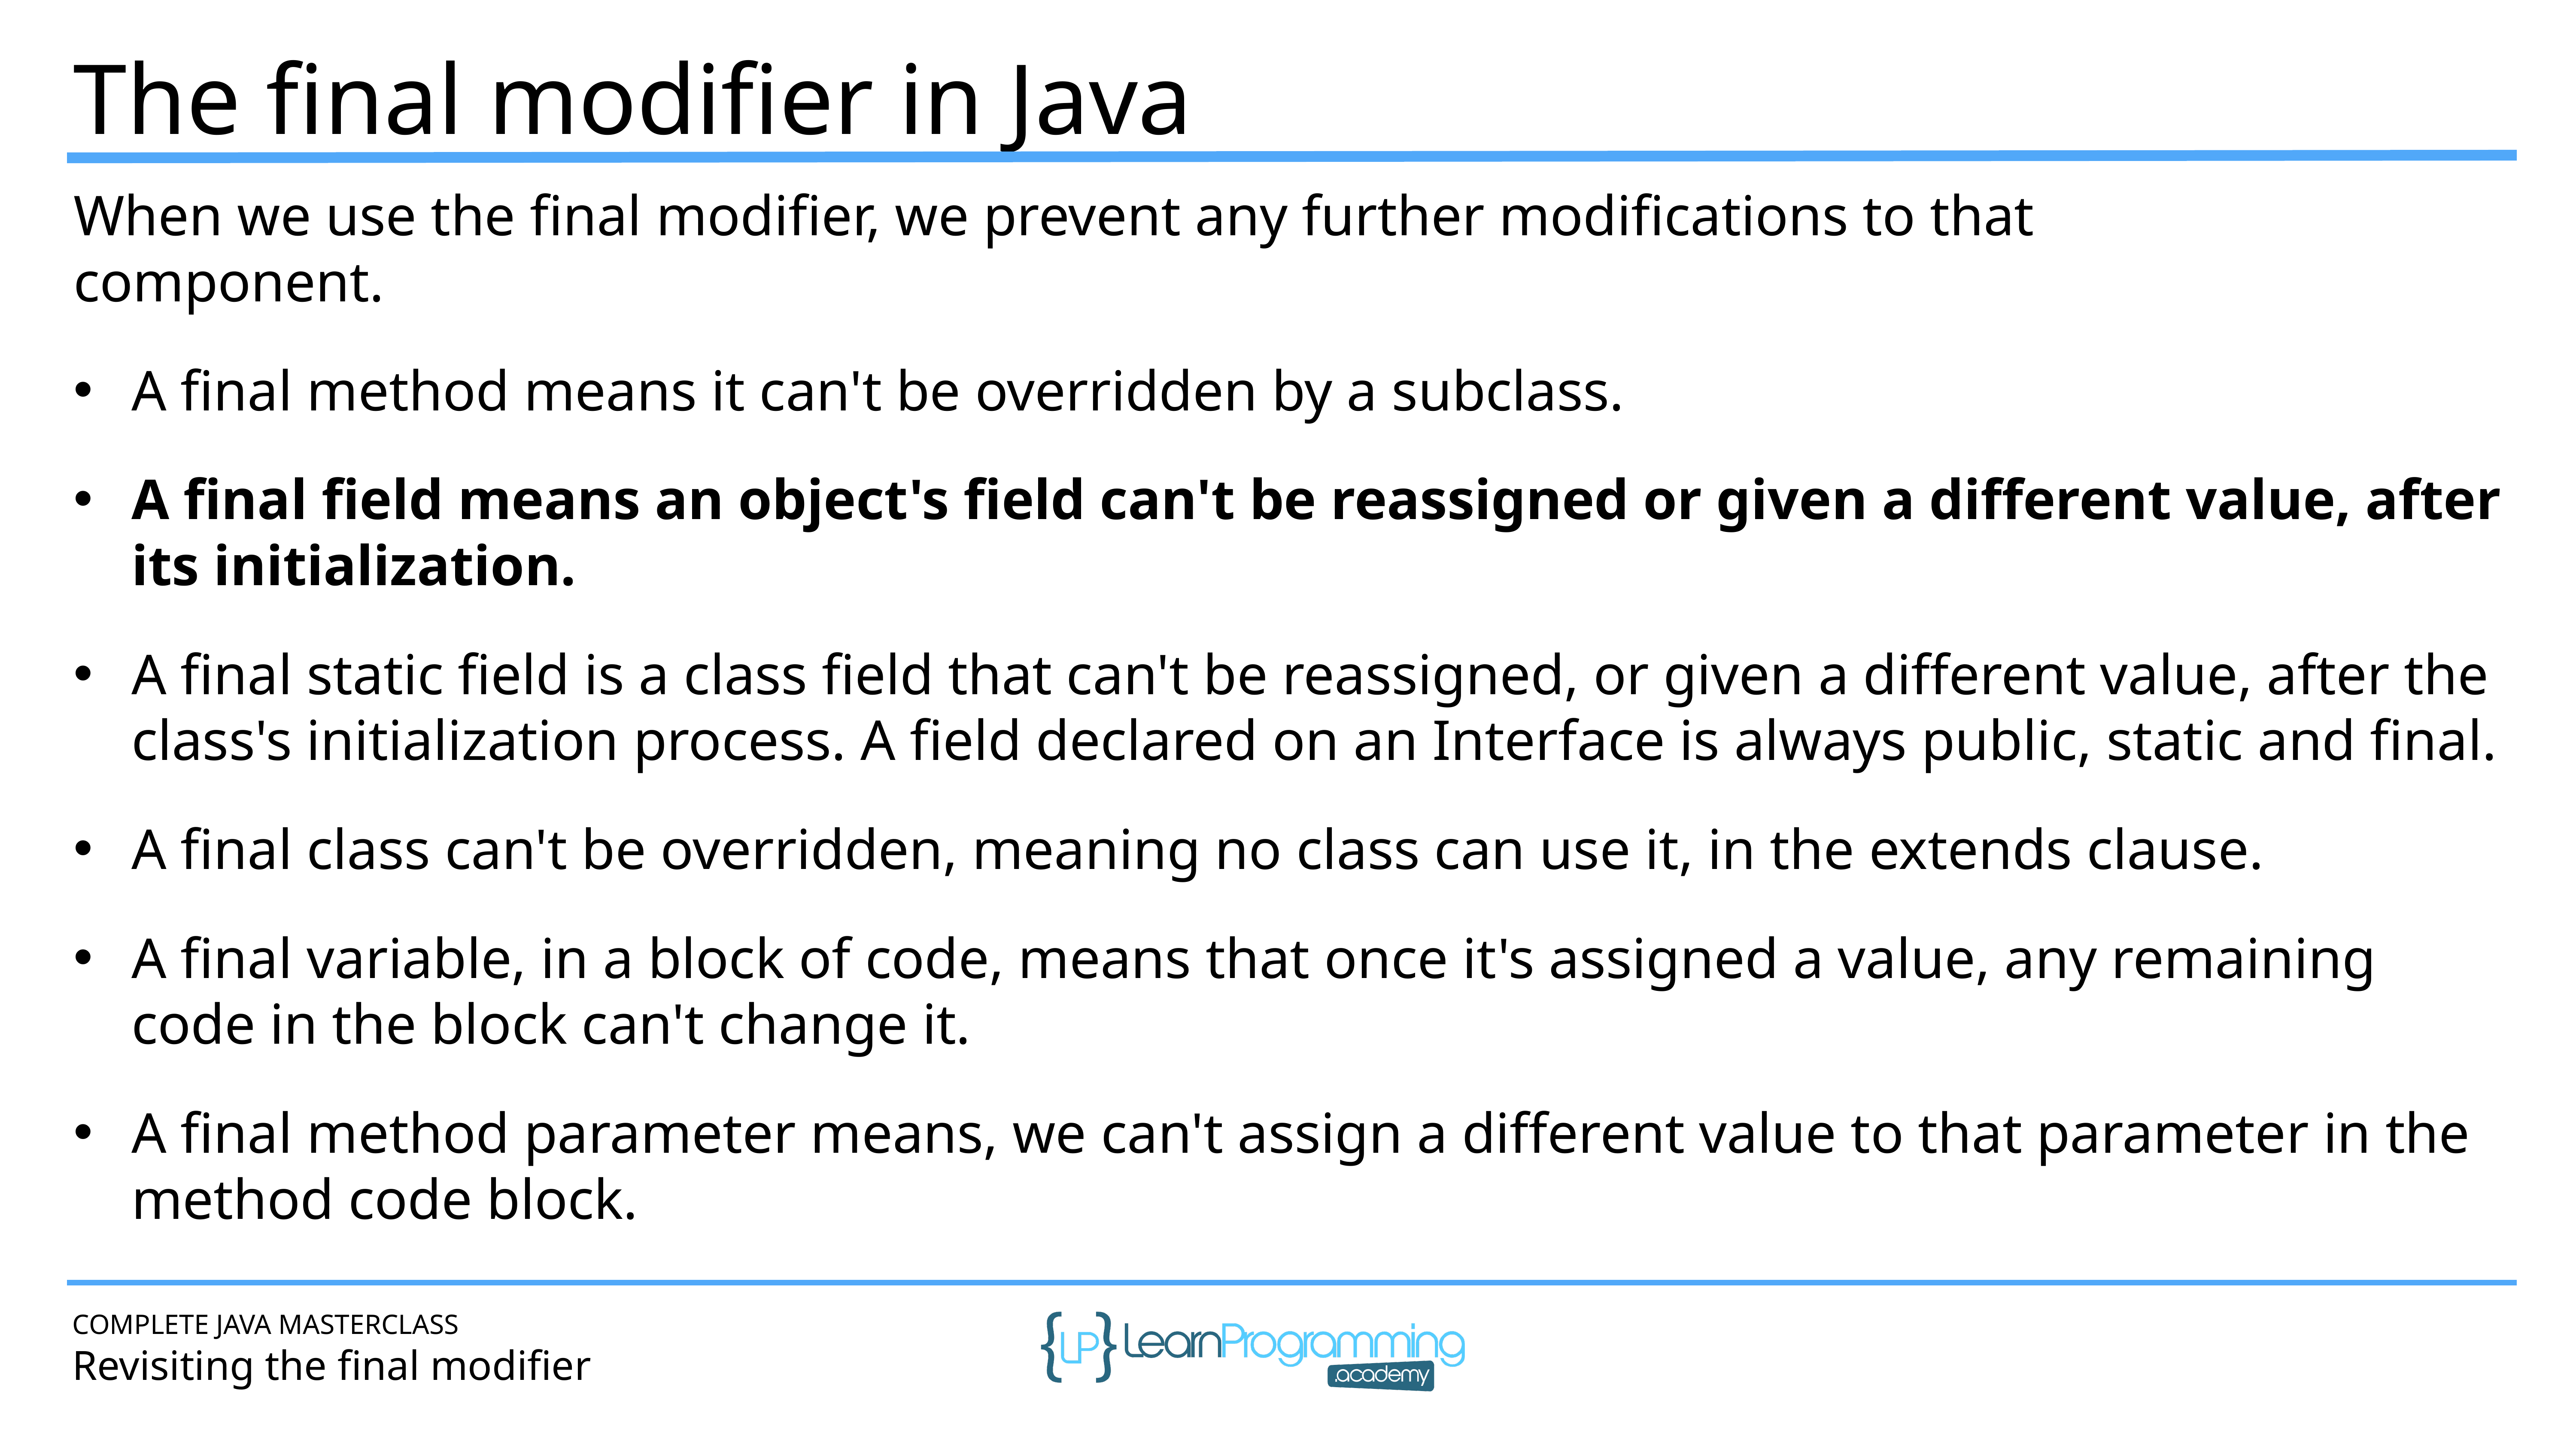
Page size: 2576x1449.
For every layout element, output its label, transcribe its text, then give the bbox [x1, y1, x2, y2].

picture [1032, 1302, 1477, 1400]
text_box The final modifier in Java [67, 32, 1198, 159]
text_box When we use the final modifier, we prevent any further modifications to that component. A final method means it can't be overridden by a subclass. A final field means an object's field can't be reassigned or given a different value, after its initialization. A final static field is a class field that can't be reassigned, or given a different value, after the class's initialization process. A field declared on an Interface is always public, static and final. A final class can't be overridden, meaning no class can use it, in the extends clause. A final variable, in a block of code, means that once it's assigned a value, any remaining code in the block can't change it. A final method parameter means, we can't assign a different value to that parameter in the method code block. [67, 177, 2517, 1261]
text_box COMPLETE JAVA MASTERCLASS Revisiting the final modifier [67, 1302, 1030, 1394]
